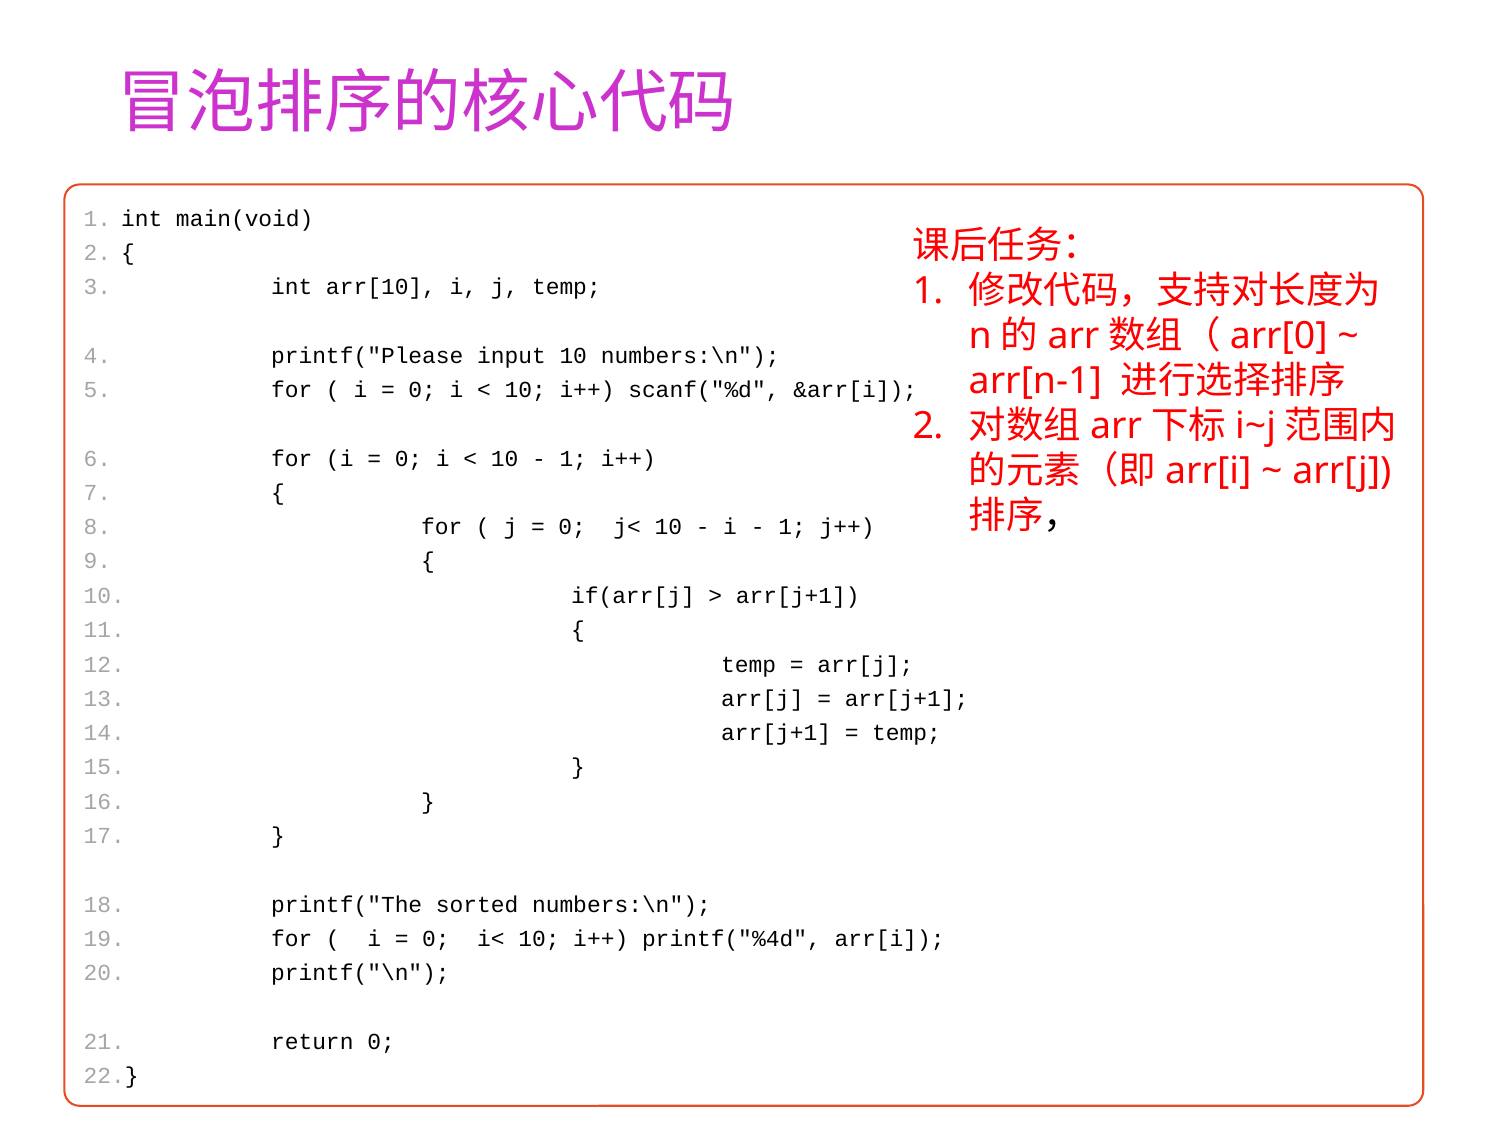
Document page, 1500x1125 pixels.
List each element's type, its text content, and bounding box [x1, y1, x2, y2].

text_box 冒泡排序的核心代码 [103, 59, 1397, 214]
text_box 课后任务： 修改代码，支持对长度为n的arr数组（arr[0] ~ arr[n-1] 进行选择排序 对数组arr下标i~j范围内的元素（即arr[i] ~ arr[j])排序， [897, 213, 1424, 544]
text_box int main(void) { int arr[10], i, j, temp; printf("Please input 10 numbers:\n"); for ( i = 0; i < 10; i++) scanf("%d", &arr[i]); for (i = 0; i < 10 - 1; i++) { for ( j = 0; j< 10 - i - 1; j++) { if(arr[j] > arr[j+1]) { temp = arr[j]; arr[j] = arr[j+1]; arr[j+1] = temp; } } } printf("The sorted numbers:\n"); for ( i = 0; i< 10; i++) printf("%4d", arr[i]); printf("\n"); return 0; } [64, 184, 1424, 1106]
